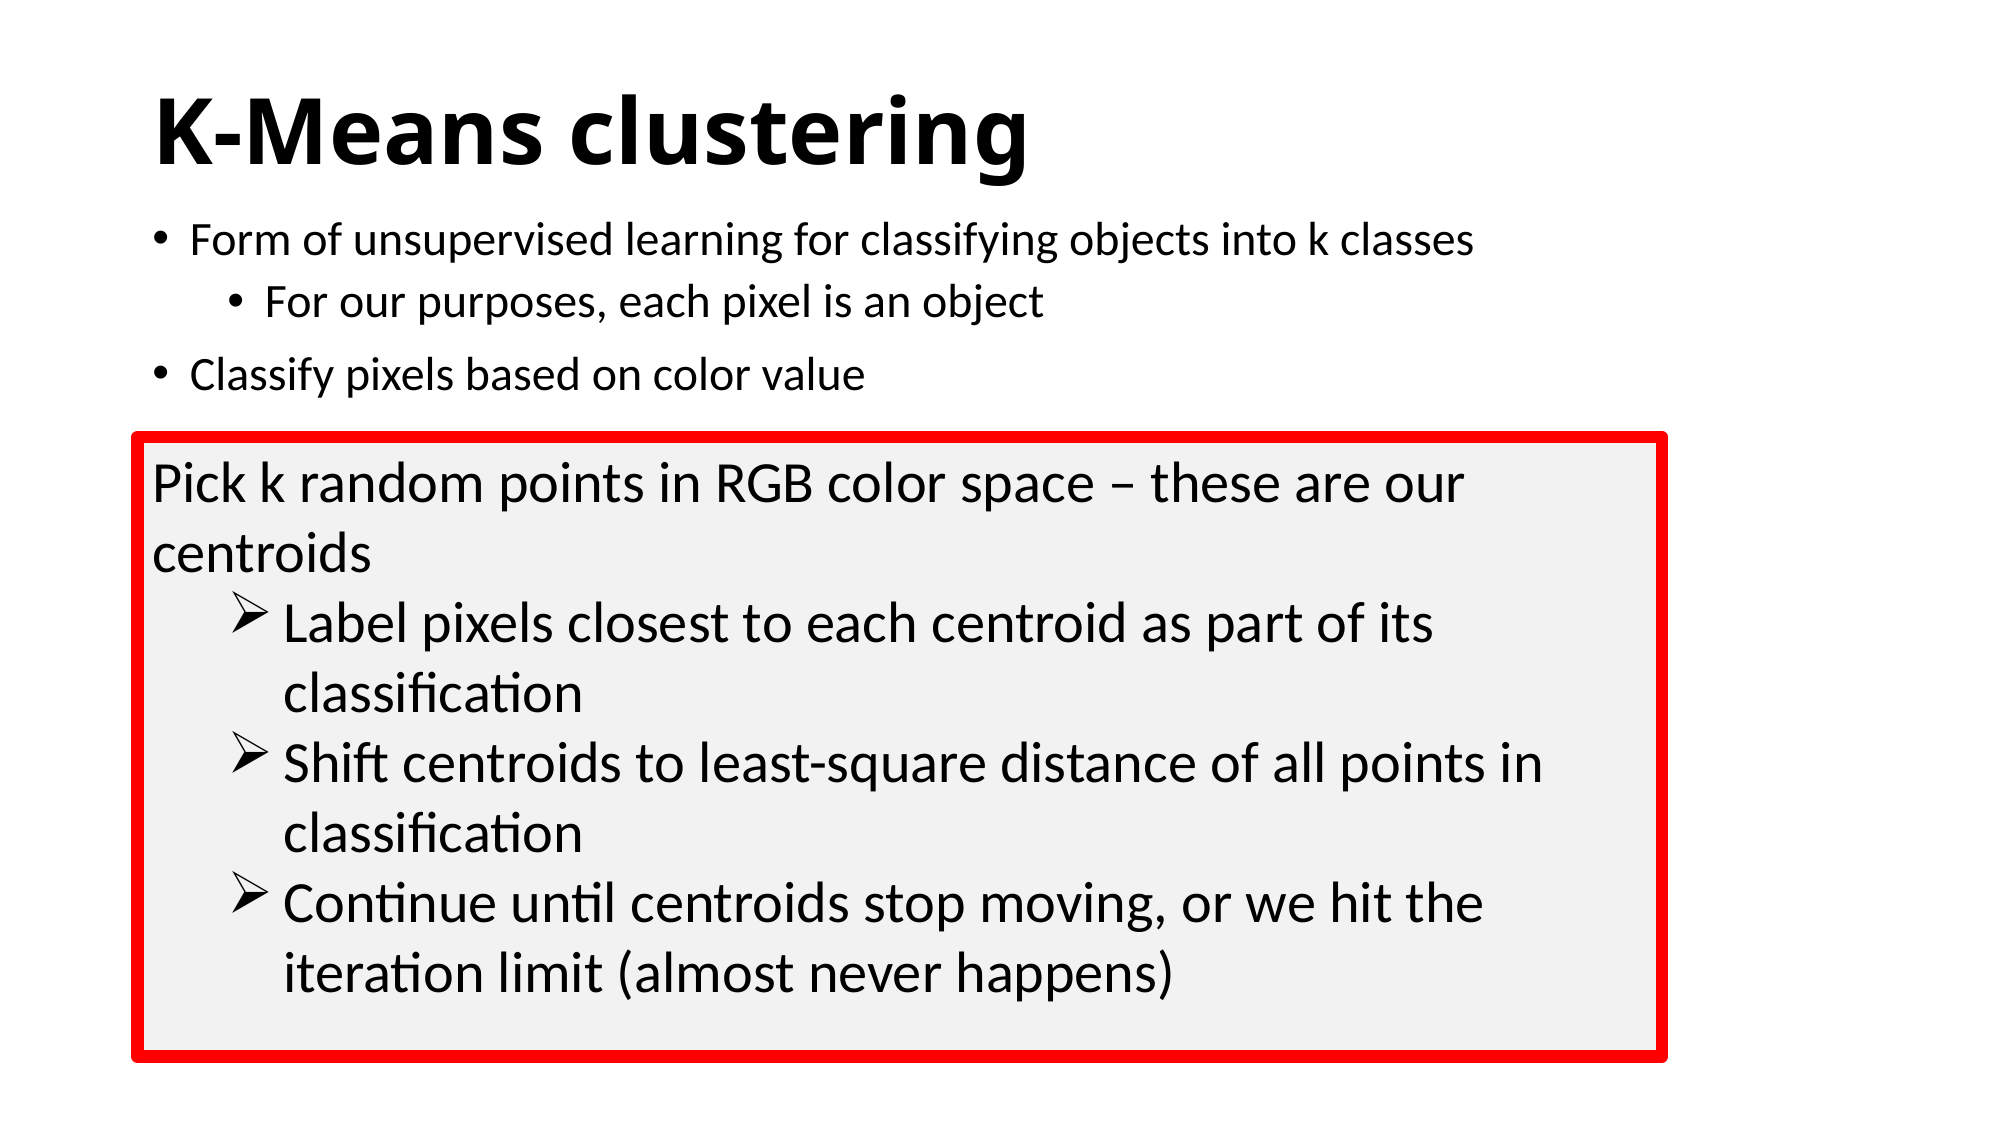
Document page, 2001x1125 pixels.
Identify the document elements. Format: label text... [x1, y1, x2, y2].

list Form of unsupervised learning for classifying objects into k classes For our purposes, each pixel is an object Classify pixels based on color value [137, 206, 1863, 470]
text_box Pick k random points in RGB color space – these are our centroids Label pixels closest to each centroid as part of its classification Shift centroids to least-square distance of all points in classification Continue until centroids stop moving, or we hit the iteration limit (almost never happens) [137, 437, 1662, 1057]
title K-Means clustering [137, 26, 1863, 206]
